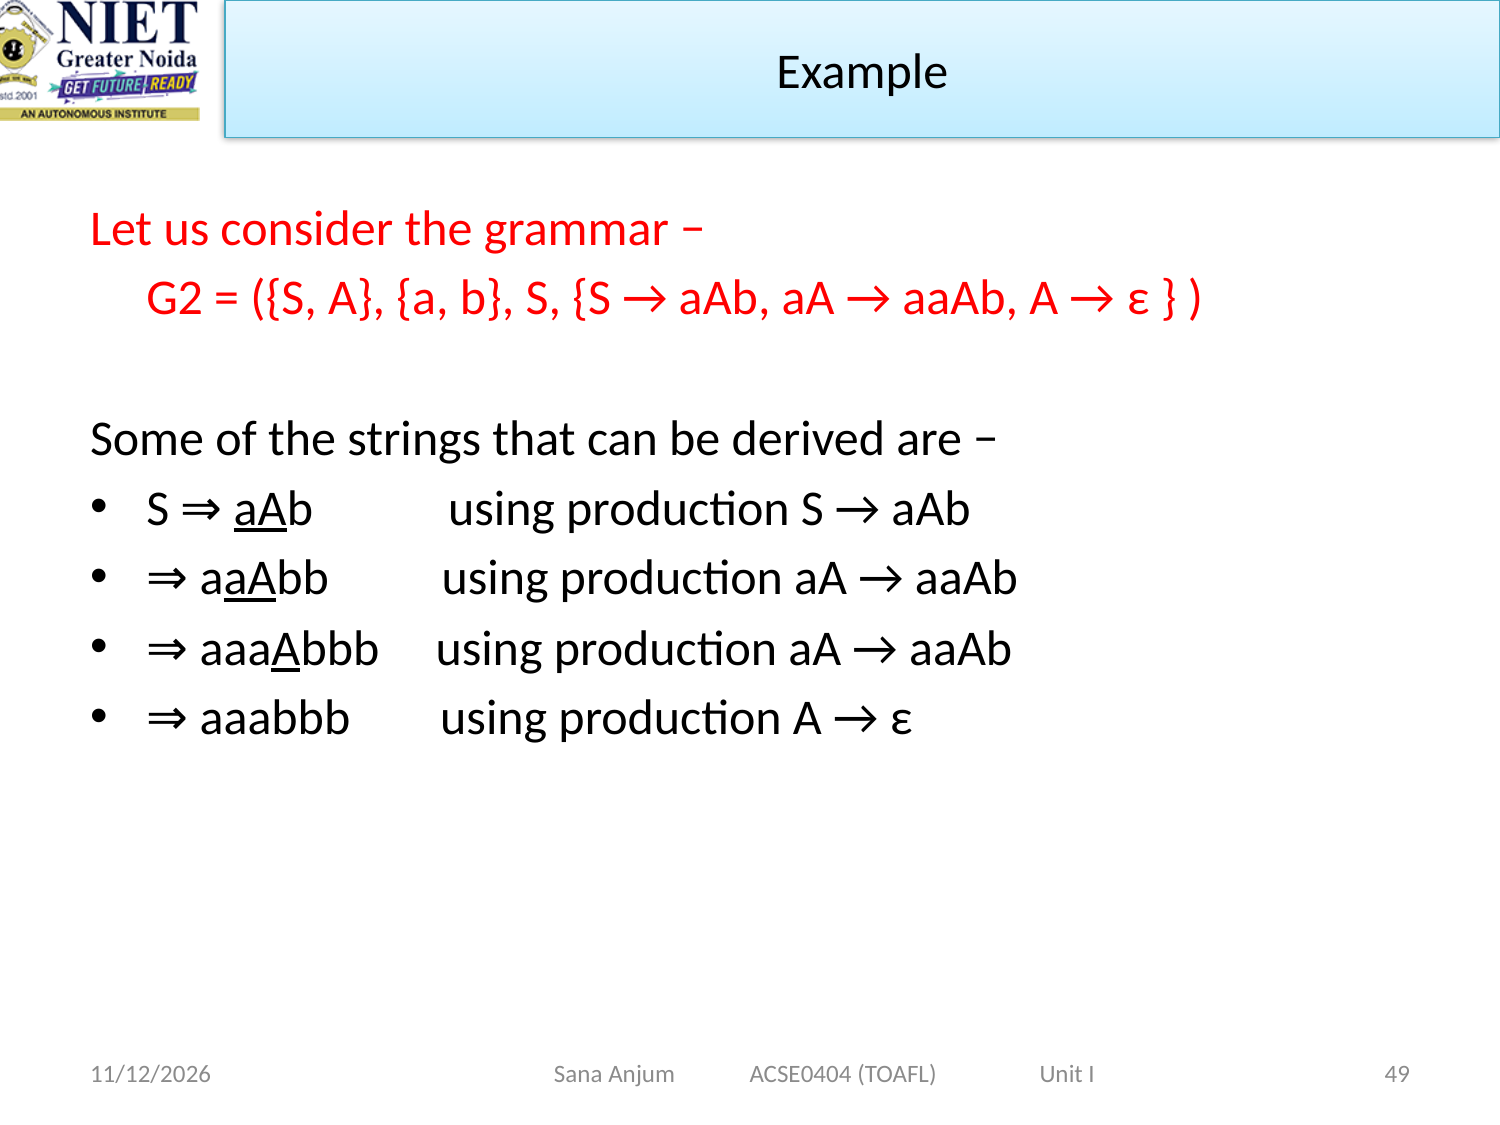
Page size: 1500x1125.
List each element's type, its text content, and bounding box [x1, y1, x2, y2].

text_box Example [224, 0, 1500, 138]
list Let us consider the grammar − G2 = ({S, A}, {a, b}, S, {S → aAb, aA → aaAb, A → ε } ) Some of the strings that can be derived are − S ⇒ aAb using production S → aAb ⇒ aaAbb using production aA → aaAb ⇒ aaaAbbb using production aA → aaAb ⇒ aaabbb using production A → ε [75, 187, 1438, 1025]
footer Sana Anjum ACSE0404 (TOAFL) Unit I [412, 1042, 1074, 1103]
slide_number 49 [1074, 1042, 1425, 1103]
picture [0, 0, 200, 121]
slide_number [75, 1042, 412, 1103]
